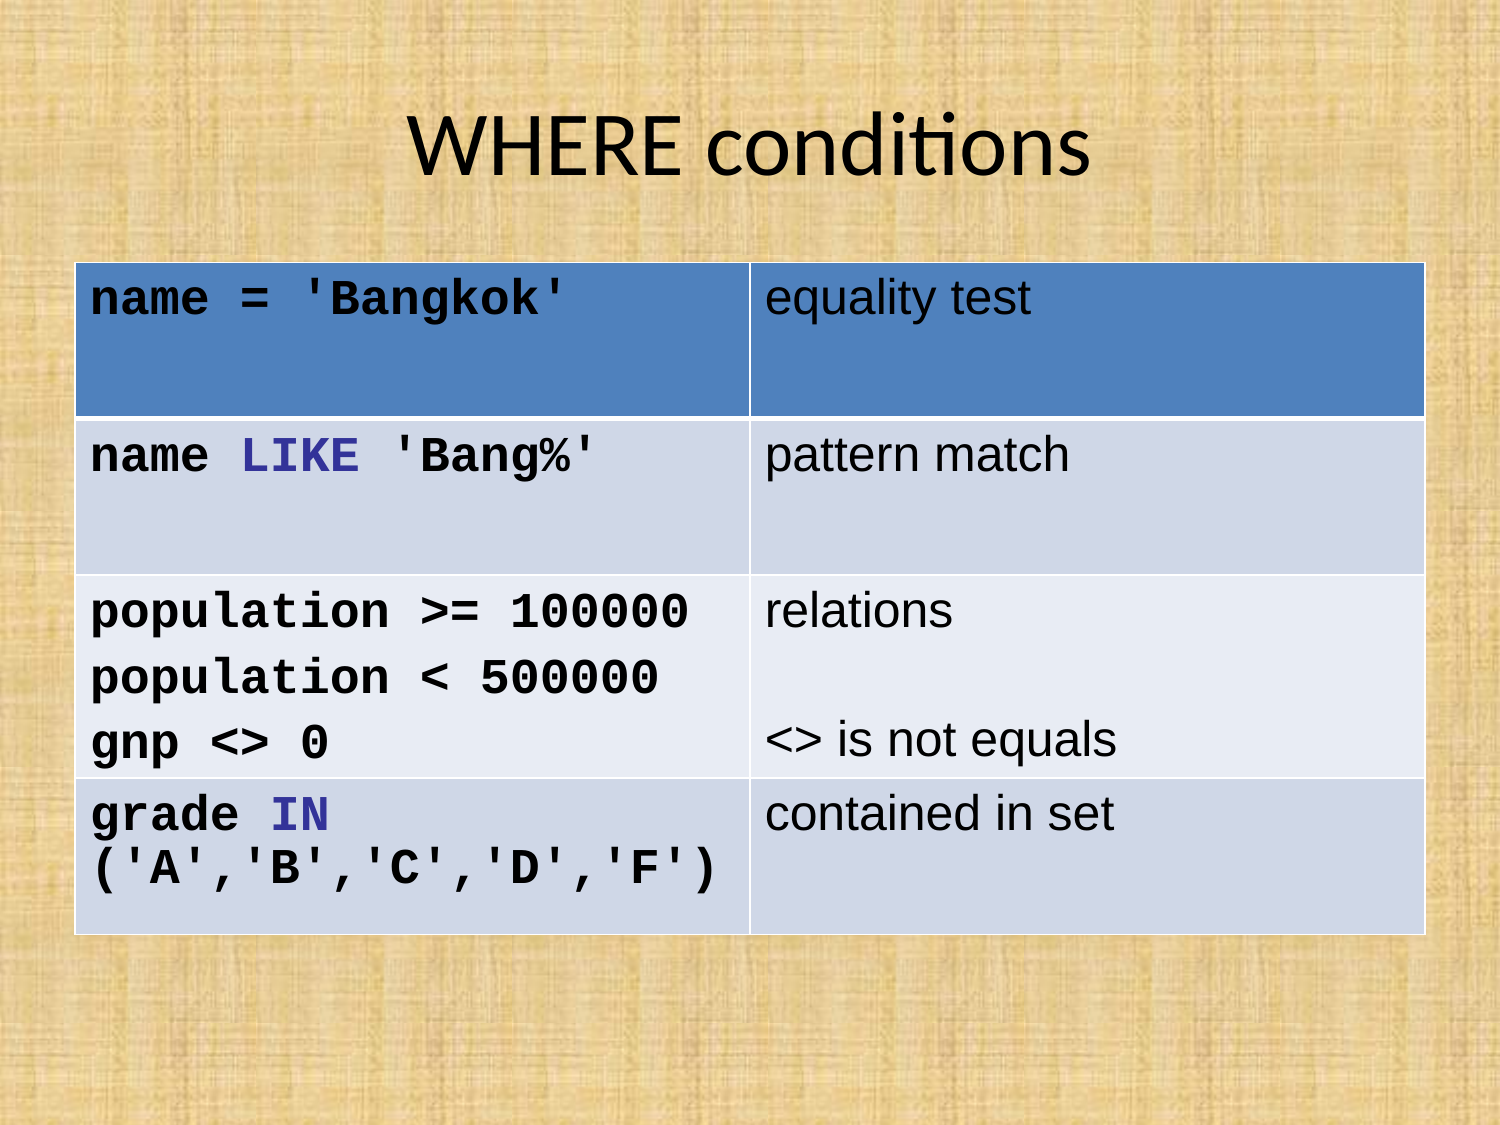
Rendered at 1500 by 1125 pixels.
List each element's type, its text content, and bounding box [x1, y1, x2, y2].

table_cell name LIKE 'Bang%' [76, 421, 749, 574]
table_cell population >= 100000 population < 500000 gnp <> 0 [76, 576, 749, 777]
title WHERE conditions [75, 45, 1425, 233]
table_cell grade IN ('A','B','C','D','F') [76, 779, 749, 934]
table_header name = 'Bangkok' [76, 263, 749, 416]
table_header equality test [751, 263, 1424, 416]
table_cell contained in set [751, 779, 1424, 934]
table_cell pattern match [751, 421, 1424, 574]
picture [0, 0, 1500, 1125]
table_cell relations <> is not equals [751, 576, 1424, 777]
